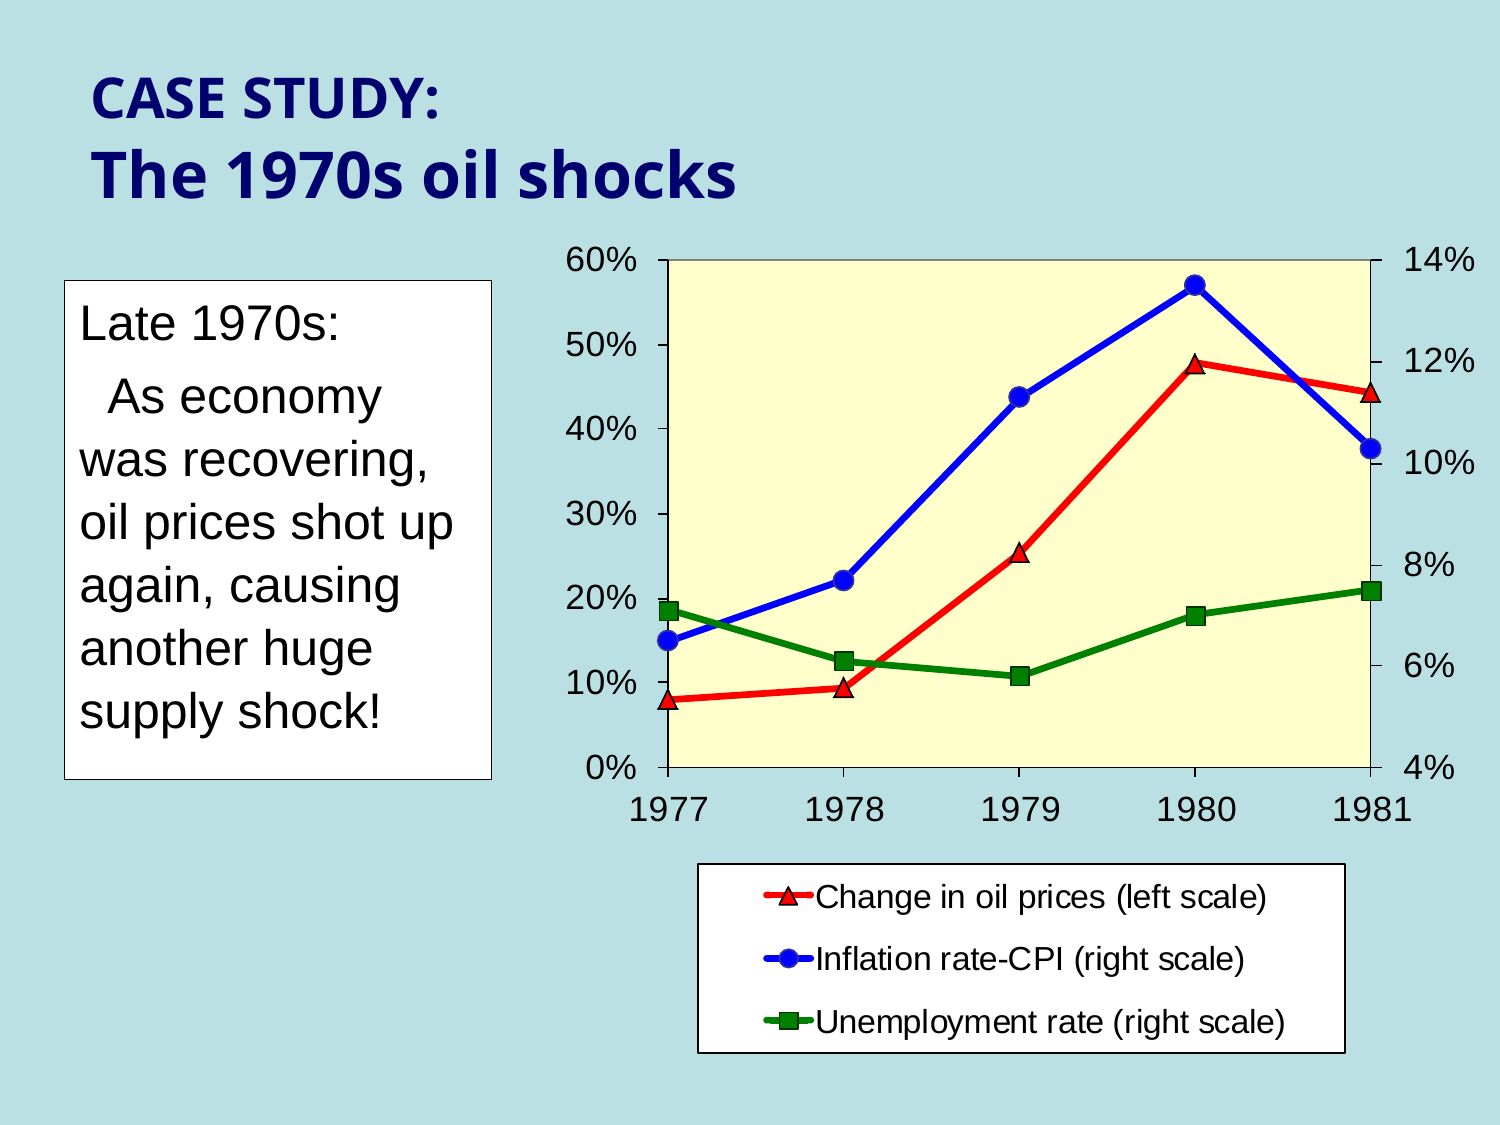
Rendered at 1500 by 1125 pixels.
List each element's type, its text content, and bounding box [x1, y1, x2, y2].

title CASE STUDY: The 1970s oil shocks [90, 36, 1430, 234]
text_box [529, 215, 1500, 1068]
list Late 1970s: As economy was recovering, oil prices shot up again, causing another huge supply shock! [64, 280, 492, 780]
